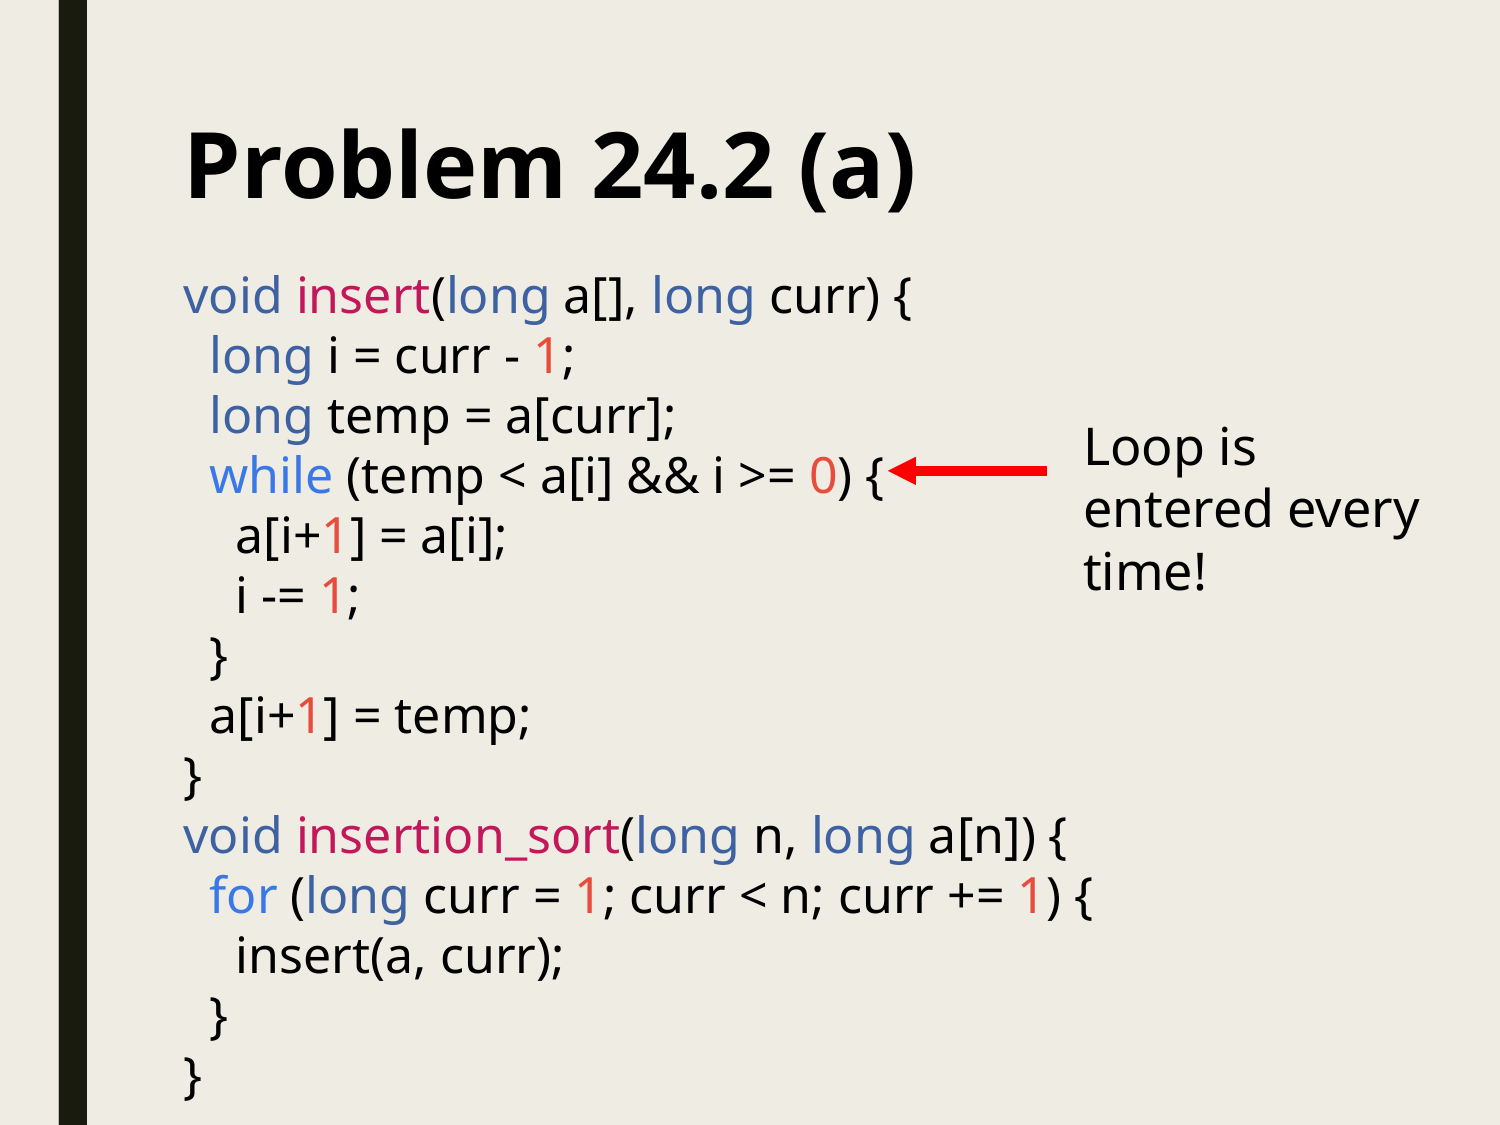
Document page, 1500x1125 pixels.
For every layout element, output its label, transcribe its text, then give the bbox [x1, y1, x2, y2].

text_box void insert(long a[], long curr) { long i = curr - 1; long temp = a[curr]; while (temp < a[i] && i >= 0) { a[i+1] = a[i]; i -= 1; } a[i+1] = temp; } void insertion_sort(long n, long a[n]) { for (long curr = 1; curr < n; curr += 1) { insert(a, curr); } } [168, 256, 1301, 1112]
text_box Loop is entered every time! [1068, 405, 1461, 608]
title Problem 24.2 (a) [168, 112, 1351, 357]
